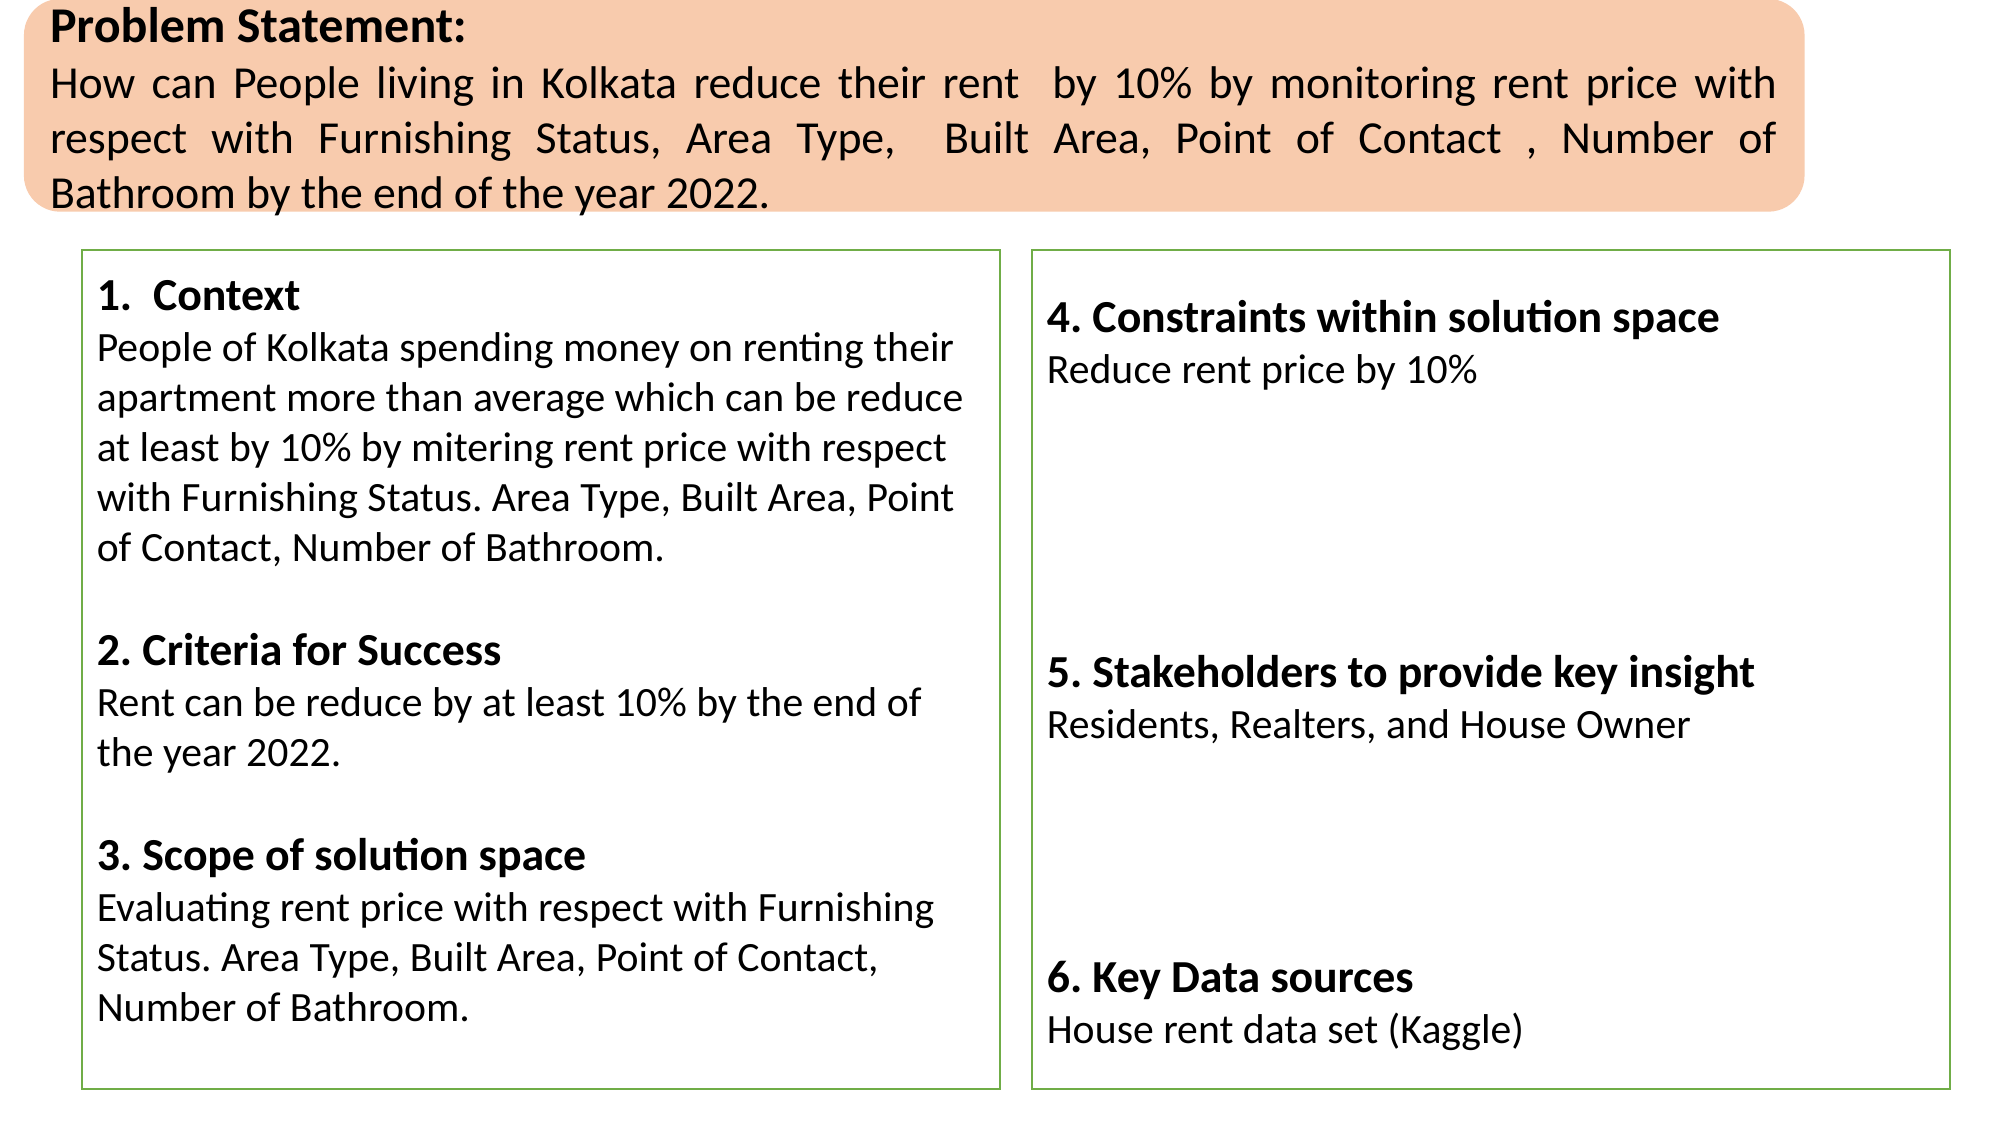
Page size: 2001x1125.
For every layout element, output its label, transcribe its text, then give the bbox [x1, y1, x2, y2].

text_box Problem Statement: How can People living in Kolkata reduce their rent by 10% by monitoring rent price with respect with Furnishing Status, Area Type, Built Area, Point of Contact , Number of Bathroom by the end of the year 2022. [23, 0, 1805, 212]
text_box 4. Constraints within solution space Reduce rent price by 10% 5. Stakeholders to provide key insight Residents, Realters, and House Owner 6. Key Data sources House rent data set (Kaggle) [1031, 249, 1951, 1090]
text_box Context People of Kolkata spending money on renting their apartment more than average which can be reduce at least by 10% by mitering rent price with respect with Furnishing Status. Area Type, Built Area, Point of Contact, Number of Bathroom. 2. Criteria for Success Rent can be reduce by at least 10% by the end of the year 2022. 3. Scope of solution space Evaluating rent price with respect with Furnishing Status. Area Type, Built Area, Point of Contact, Number of Bathroom. [81, 249, 1001, 1090]
